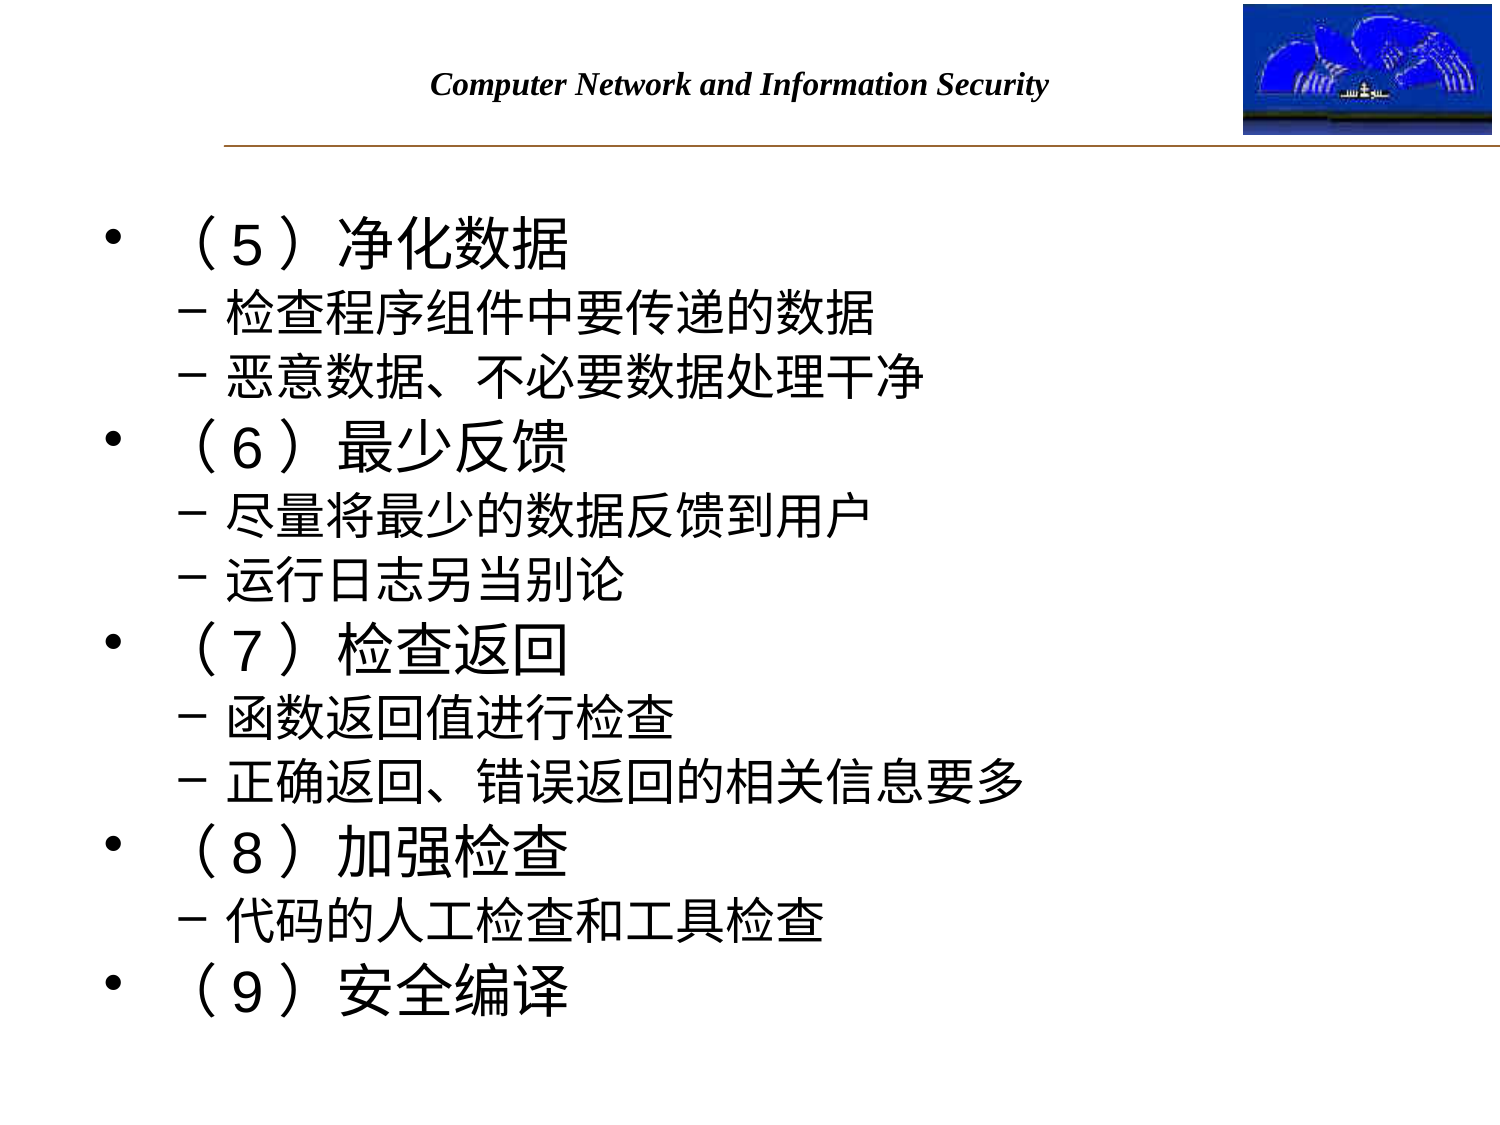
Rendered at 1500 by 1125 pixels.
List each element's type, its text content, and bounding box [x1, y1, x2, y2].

text_box （5）净化数据 检查程序组件中要传递的数据 恶意数据、不必要数据处理干净 （6）最少反馈 尽量将最少的数据反馈到用户 运行日志另当别论 （7）检查返回 函数返回值进行检查 正确返回、错误返回的相关信息要多 （8）加强检查 代码的人工检查和工具检查 （9）安全编译 [88, 208, 1406, 890]
